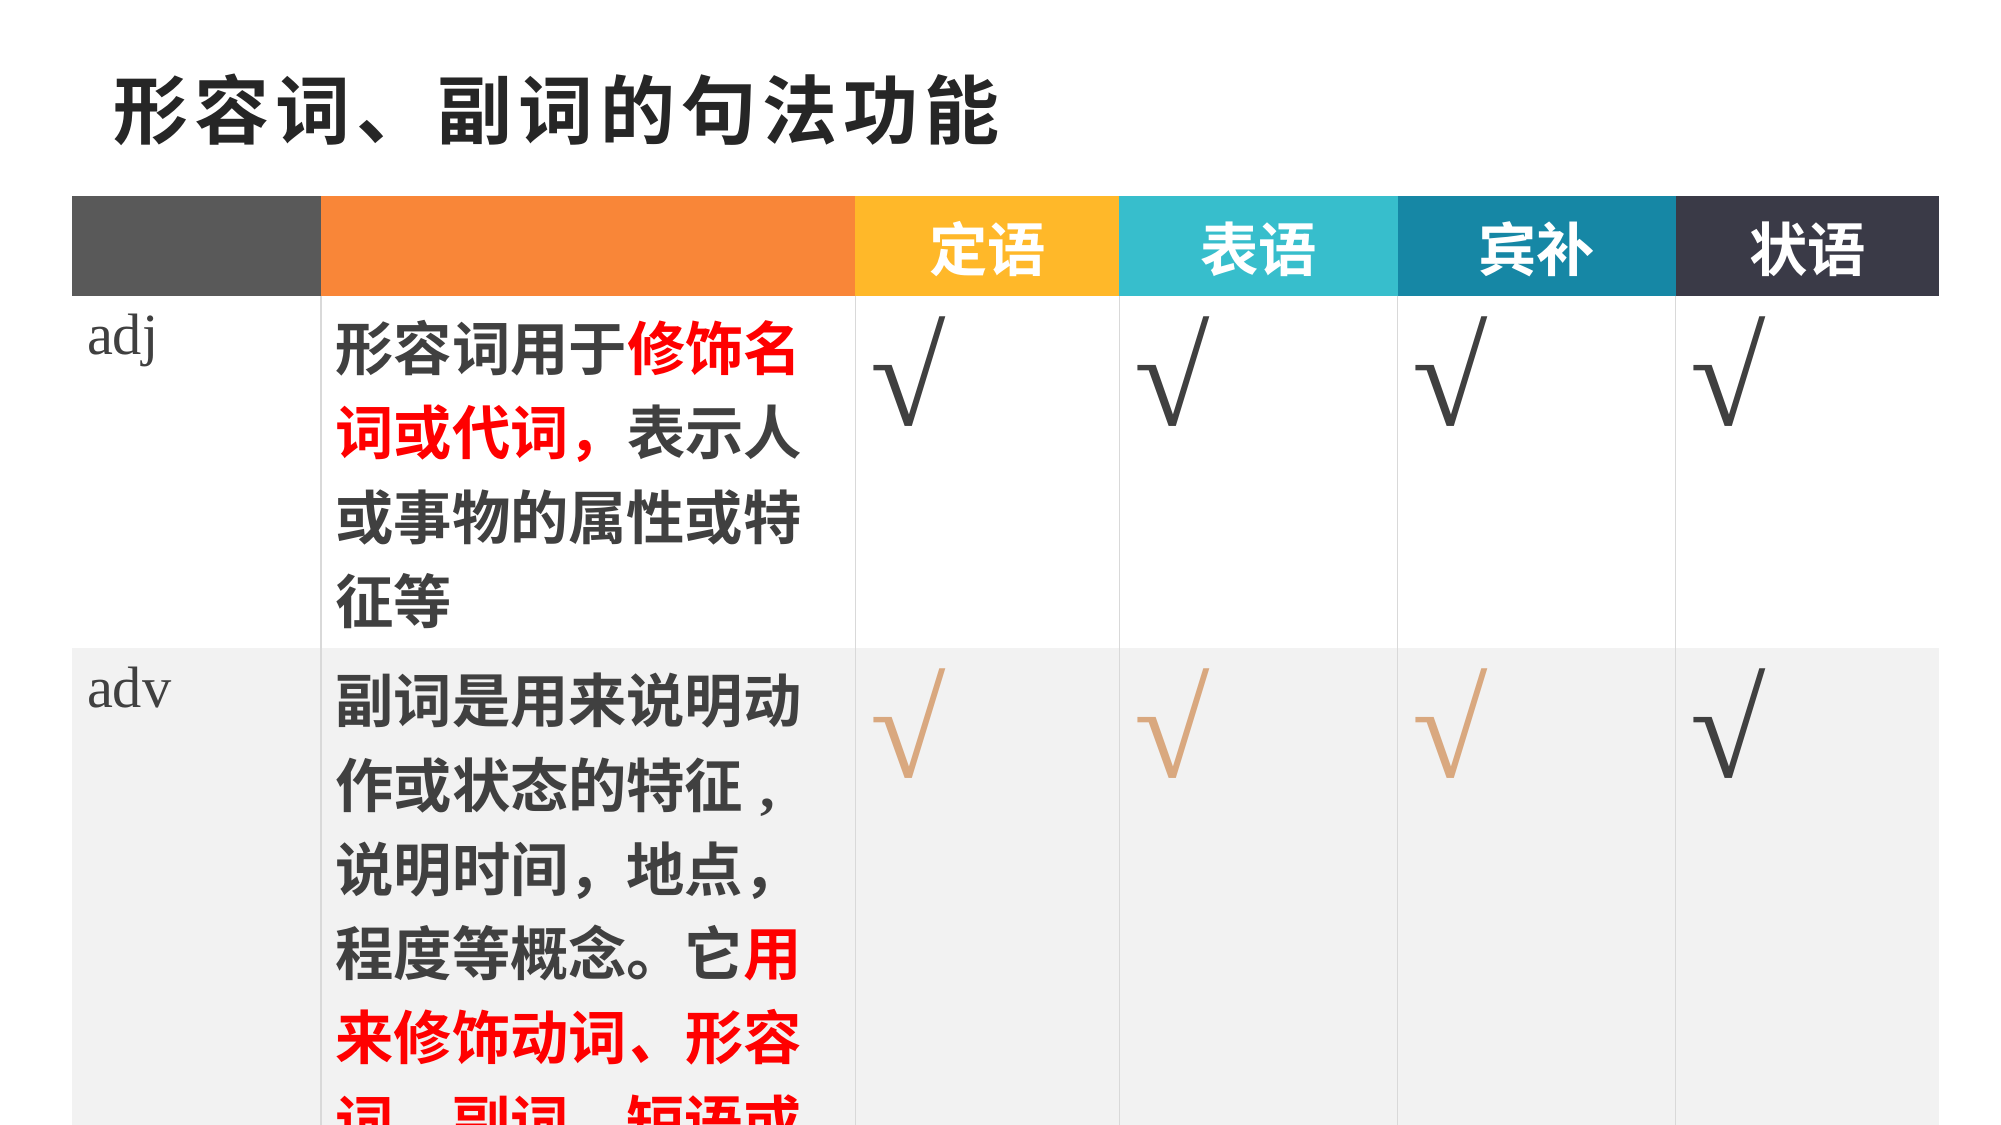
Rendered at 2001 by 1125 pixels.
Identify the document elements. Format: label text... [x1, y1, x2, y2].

table_header 状语 [1676, 196, 1939, 296]
table_cell √ [1120, 648, 1397, 1125]
table_cell √ [1676, 296, 1939, 648]
text_box 形容词、副词的句法功能 [98, 50, 1940, 167]
table_cell √ [1398, 296, 1675, 648]
table_cell √ [1676, 648, 1939, 1125]
table_cell √ [856, 648, 1119, 1125]
table_header [321, 196, 855, 296]
table_header 表语 [1119, 196, 1398, 296]
table_header [72, 196, 321, 296]
table_cell √ [1120, 296, 1397, 648]
table_cell adv [72, 648, 320, 1125]
table_header 宾补 [1398, 196, 1676, 296]
table_header 定语 [855, 196, 1119, 296]
table_cell √ [1398, 648, 1675, 1125]
table_cell 副词是用来说明动作或状态的特征,说明时间，地点，程度等概念。它用来修饰动词、形容词、副词、短语或句子。 [322, 648, 855, 1125]
table_cell adj [72, 296, 320, 648]
table_cell 形容词用于修饰名词或代词，表示人或事物的属性或特征等 [322, 296, 855, 648]
table_cell √ [856, 296, 1119, 648]
